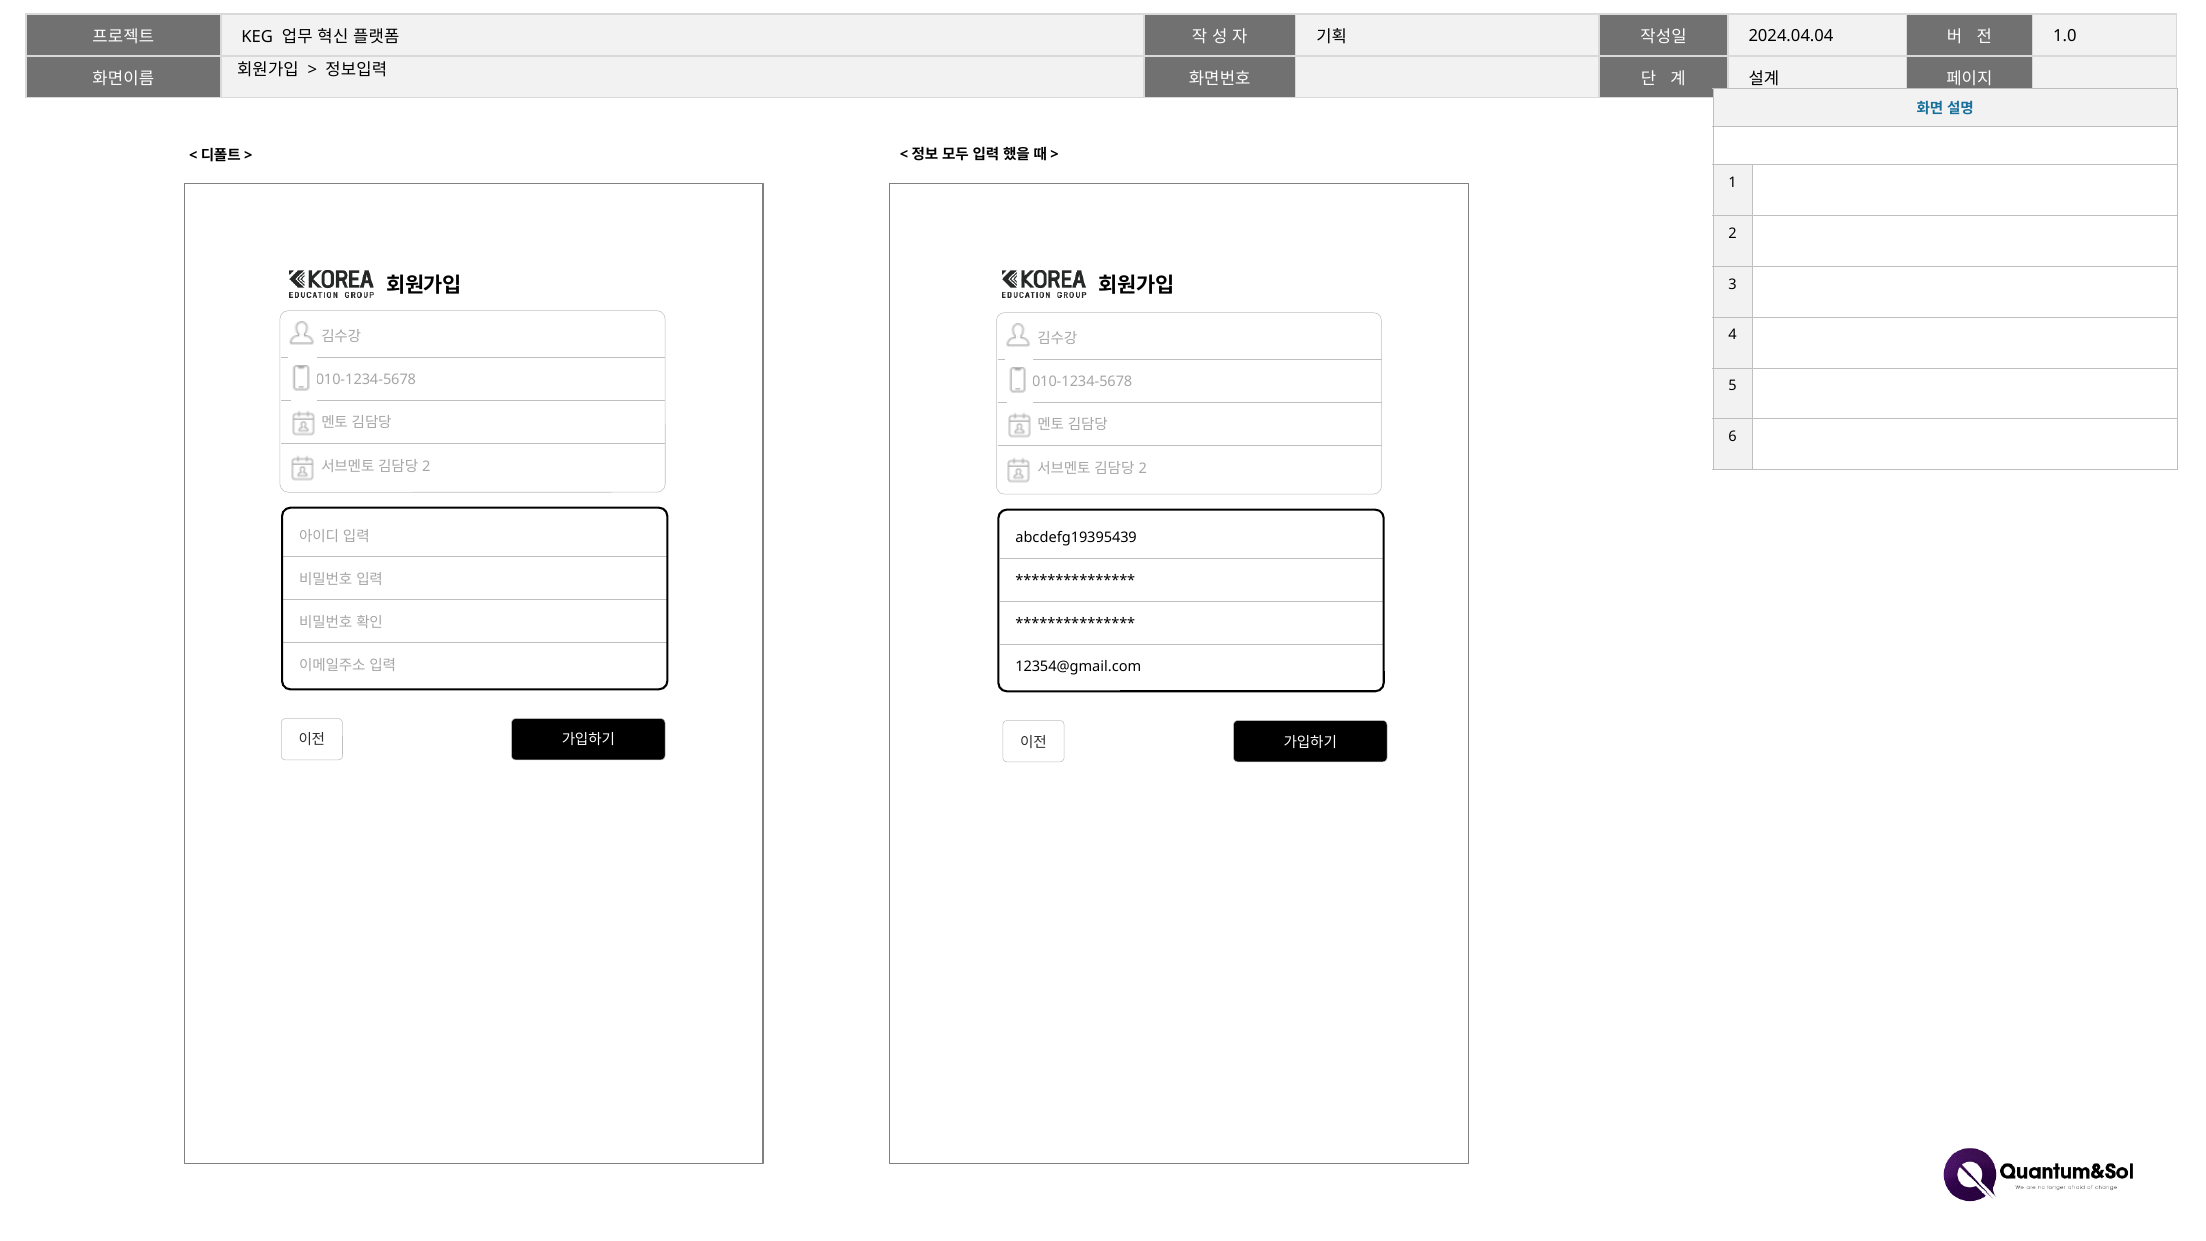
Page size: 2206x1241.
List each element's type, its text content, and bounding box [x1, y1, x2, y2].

picture [1002, 315, 1033, 356]
table_cell 4 [1714, 318, 1752, 368]
text_box 이전 [281, 718, 343, 760]
table_cell [1753, 318, 2177, 368]
text_box <디폴트> [174, 138, 268, 171]
text_box 가입하기 [511, 718, 666, 760]
table_cell [1753, 216, 2177, 266]
title 회원가입 > 정보입력 [220, 56, 799, 81]
picture [1000, 267, 1090, 302]
text_box [998, 509, 1384, 692]
picture [289, 444, 316, 487]
text_box 이전 [1002, 720, 1065, 762]
table_cell 6 [1714, 419, 1752, 469]
table_cell [1753, 165, 2177, 215]
picture [1006, 446, 1033, 489]
text_box [282, 507, 668, 690]
picture [288, 357, 317, 442]
table_cell 5 [1714, 369, 1752, 418]
table_header 화면 설명 [1714, 89, 2177, 126]
picture [285, 313, 316, 354]
table_cell [1714, 127, 2177, 164]
table_cell [1753, 419, 2177, 469]
table_cell 3 [1714, 267, 1752, 317]
text_box 회원가입 [384, 263, 622, 305]
picture [287, 267, 377, 302]
table_cell 1 [1714, 165, 1752, 215]
table_cell [1753, 267, 2177, 317]
text_box 회원가입 [1097, 263, 1335, 305]
table_cell 2 [1714, 216, 1752, 266]
text_box 가입하기 [1233, 720, 1388, 762]
table_cell [1753, 369, 2177, 418]
text_box [996, 312, 1382, 495]
picture [1941, 1146, 2137, 1202]
text_box [279, 310, 666, 493]
picture [1004, 359, 1033, 444]
text_box <정보 모두 입력 했을 때> [885, 137, 1074, 170]
